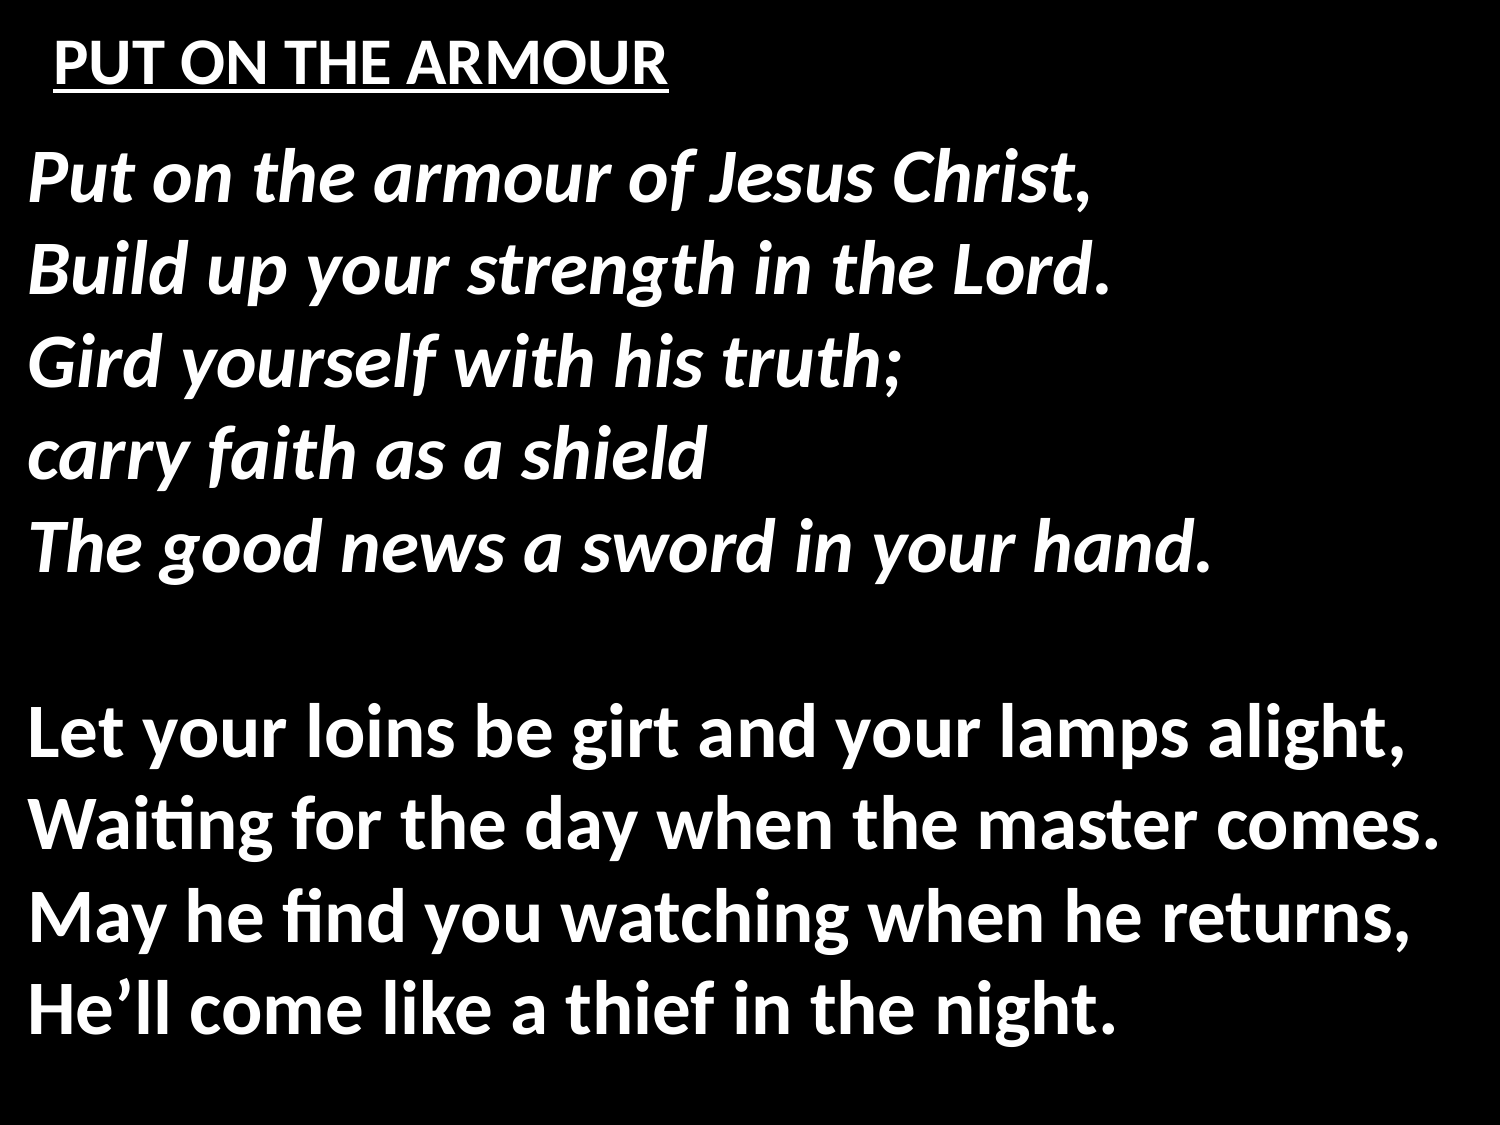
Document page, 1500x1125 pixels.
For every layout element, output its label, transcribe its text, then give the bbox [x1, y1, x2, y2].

list Put on the armour of Jesus Christ, Build up your strength in the Lord. Gird yourself with his truth; carry faith as a shield The good news a sword in your hand. Let your loins be girt and your lamps alight, Waiting for the day when the master comes. May he find you watching when he returns, He’ll come like a thief in the night. [8, 125, 1489, 1116]
title PUT ON THE ARMOUR [10, 0, 1490, 117]
